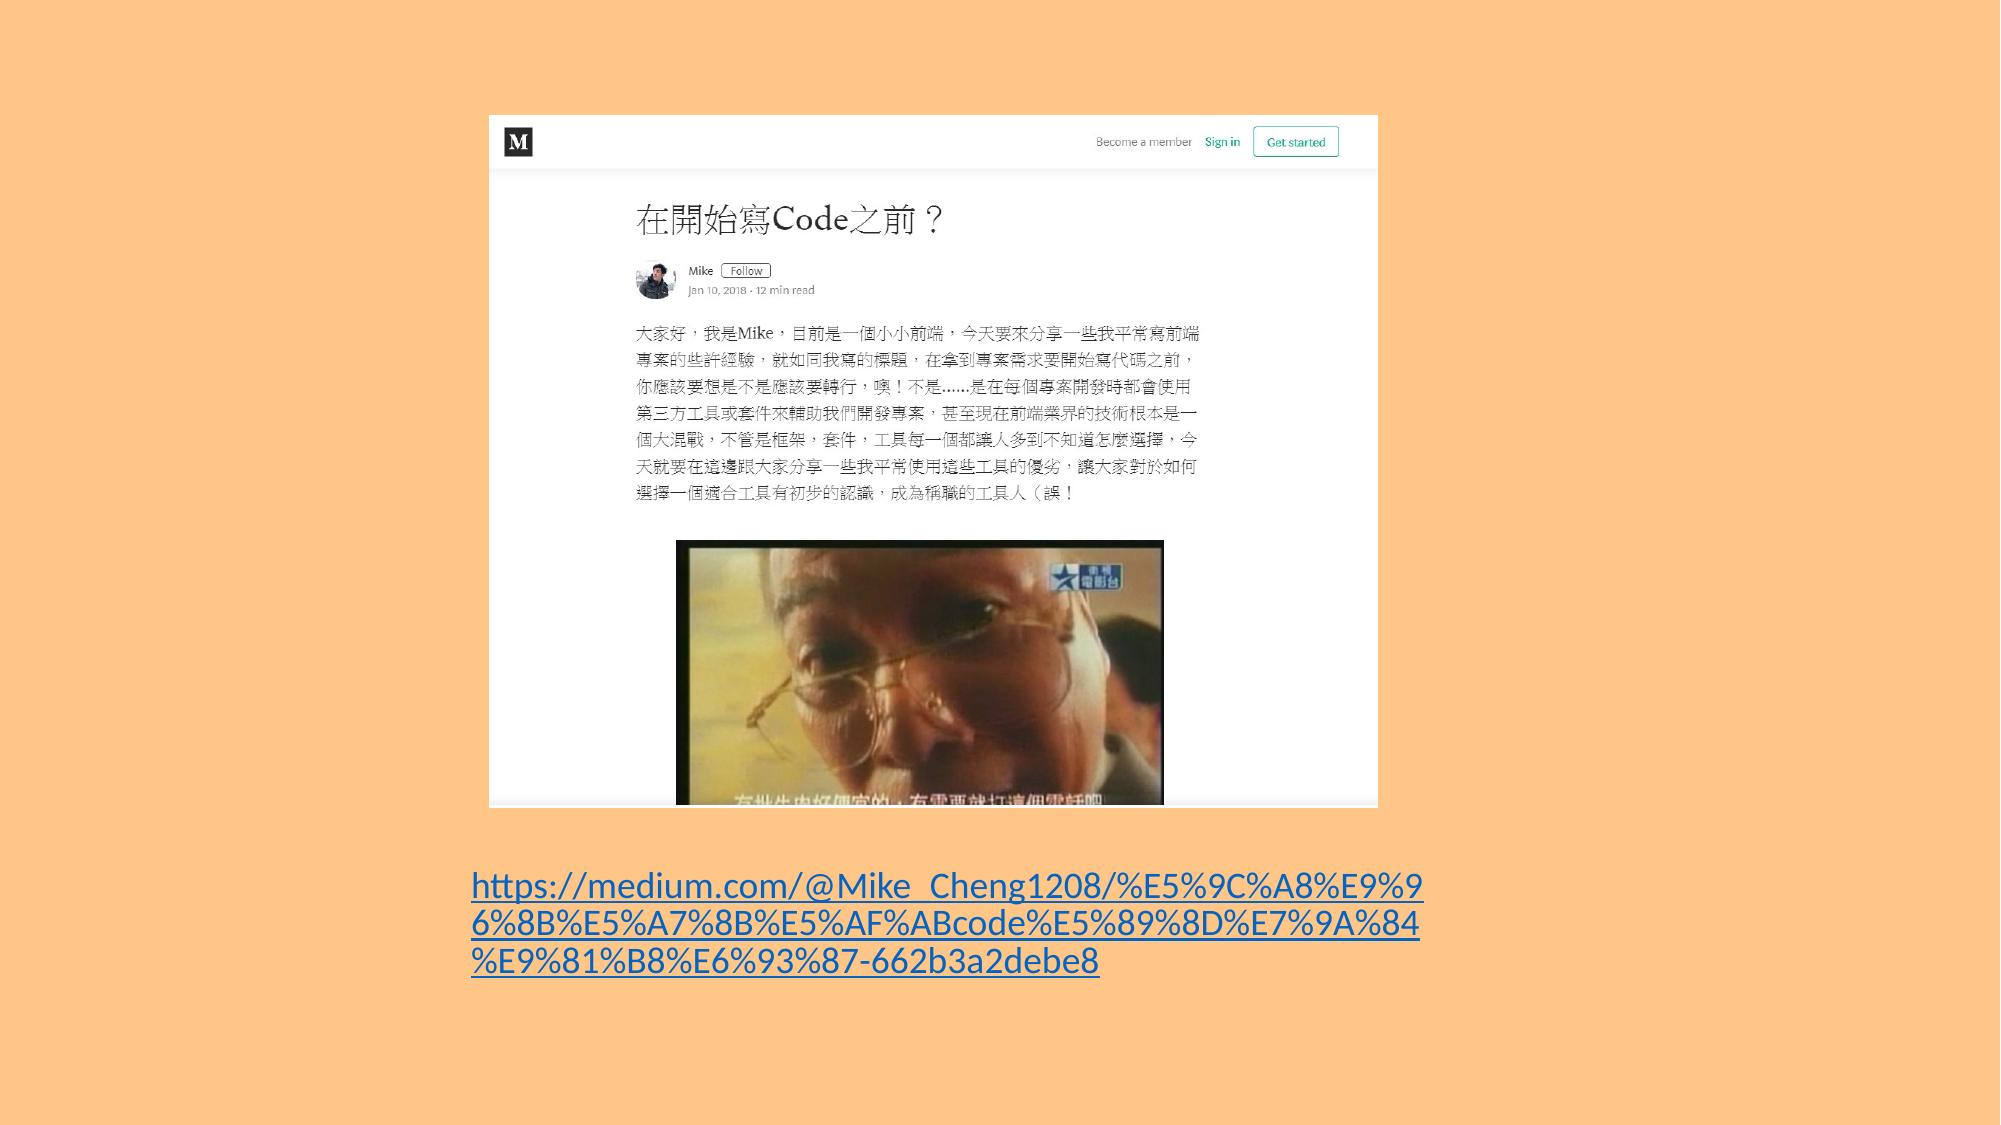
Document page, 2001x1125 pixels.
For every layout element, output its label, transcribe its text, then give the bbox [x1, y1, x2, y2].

text_box https://medium.com/@Mike_Cheng1208/%E5%9C%A8%E9%96%8B%E5%A7%8B%E5%AF%ABcode%E5%89%8D%E7%9A%84%E9%81%B8%E6%93%87-662b3a2debe8 [456, 853, 1457, 913]
picture [489, 115, 1378, 808]
